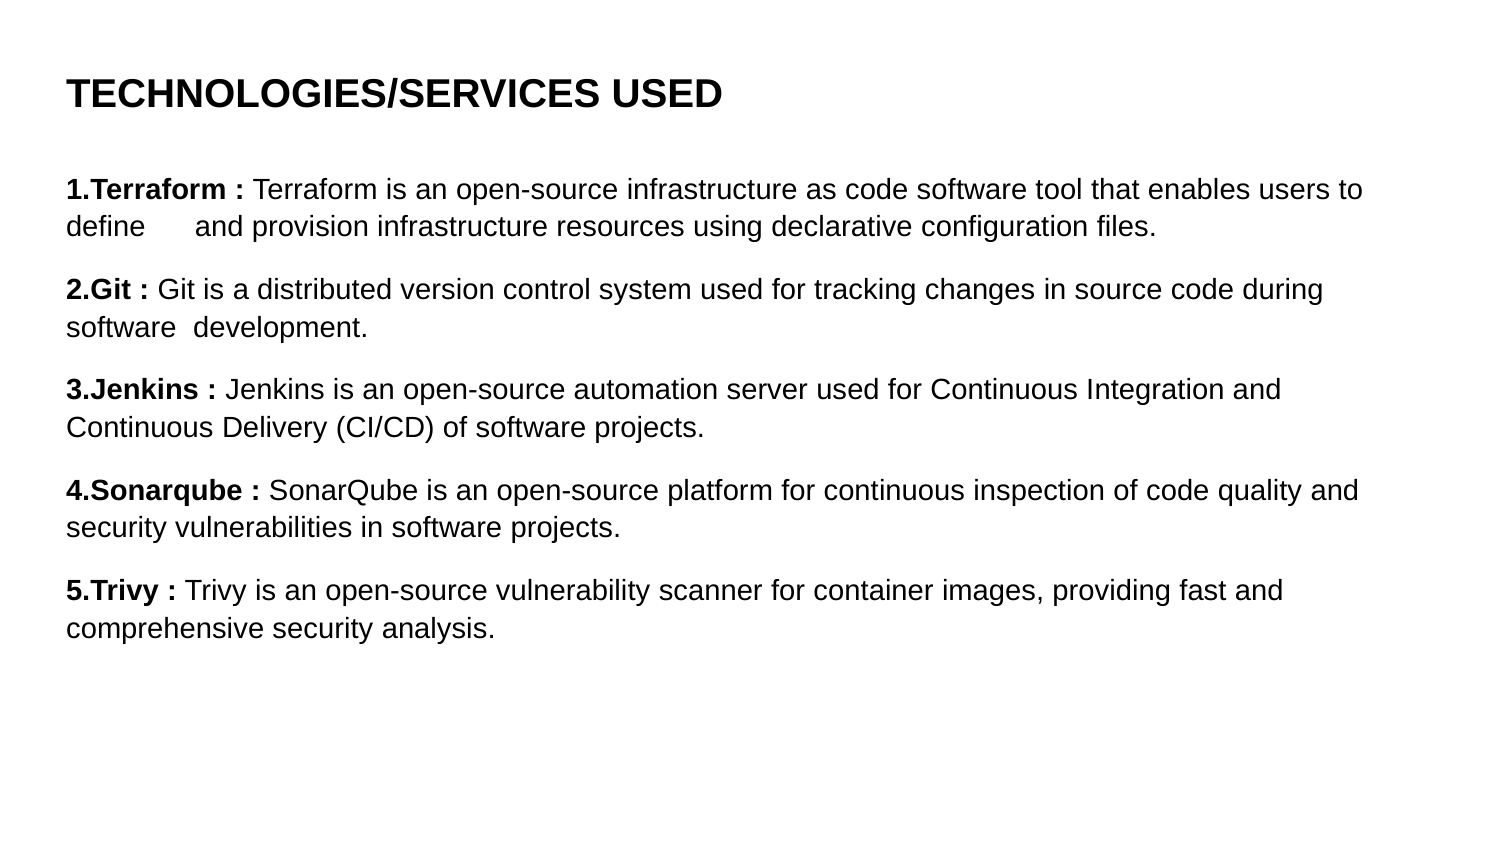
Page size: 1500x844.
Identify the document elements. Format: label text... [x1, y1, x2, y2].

list 1.Terraform : Terraform is an open-source infrastructure as code software tool that enables users to define and provision infrastructure resources using declarative configuration files. 2.Git : Git is a distributed version control system used for tracking changes in source code during software development. 3.Jenkins : Jenkins is an open-source automation server used for Continuous Integration and Continuous Delivery (CI/CD) of software projects. 4.Sonarqube : SonarQube is an open-source platform for continuous inspection of code quality and security vulnerabilities in software projects. 5.Trivy : Trivy is an open-source vulnerability scanner for container images, providing fast and comprehensive security analysis. [51, 152, 1449, 777]
title TECHNOLOGIES/SERVICES USED [51, 56, 1449, 132]
